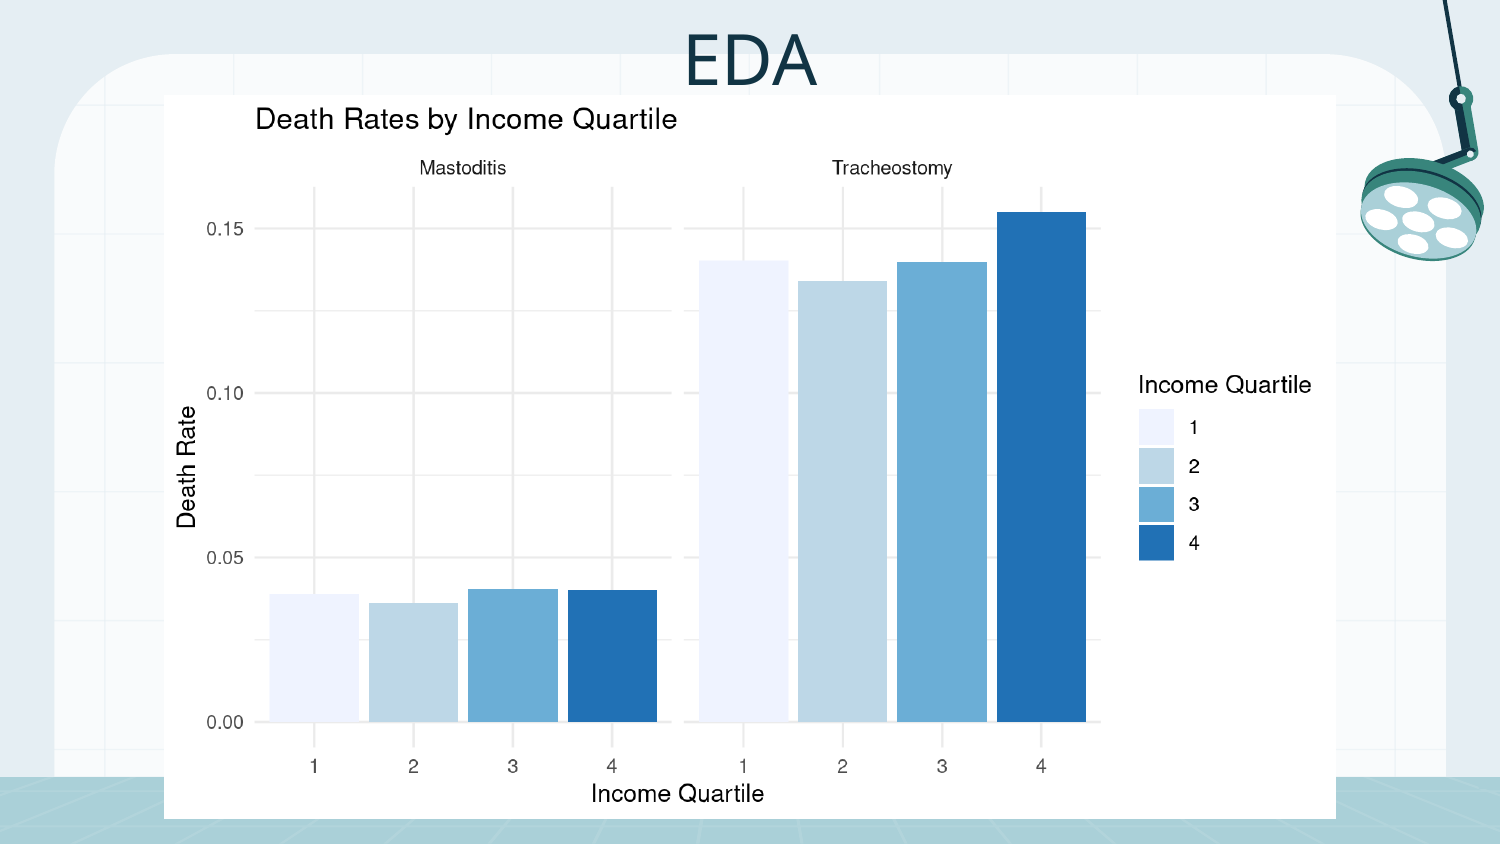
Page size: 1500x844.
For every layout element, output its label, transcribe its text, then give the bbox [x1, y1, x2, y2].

picture [164, 95, 1336, 819]
title EDA [118, 0, 1382, 96]
